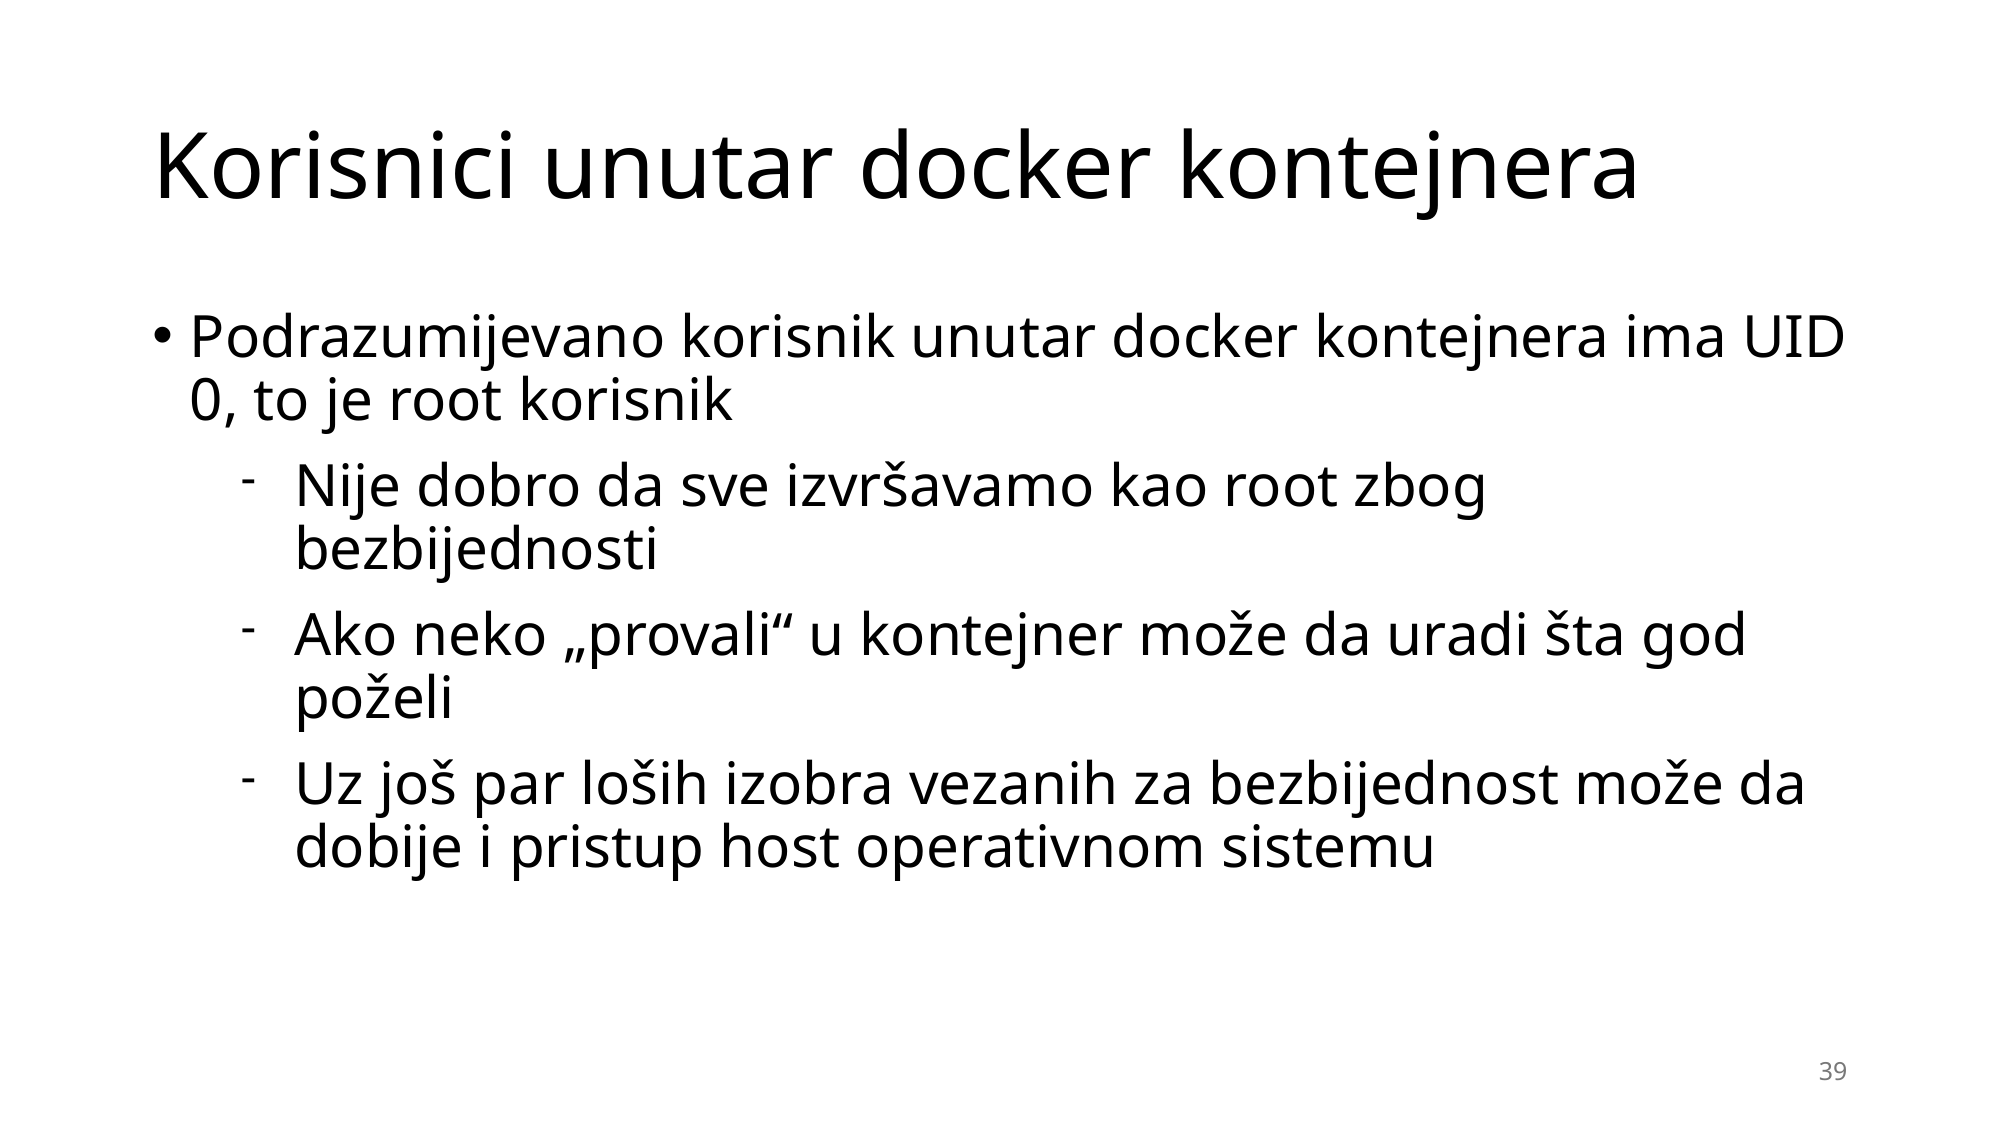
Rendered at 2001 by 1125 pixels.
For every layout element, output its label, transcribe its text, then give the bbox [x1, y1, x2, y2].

slide_number 39 [1412, 1042, 1863, 1103]
list Podrazumijevano korisnik unutar docker kontejnera ima UID 0, to je root korisnik Nije dobro da sve izvršavamo kao root zbog bezbijednosti Ako neko „provali“ u kontejner može da uradi šta god poželi Uz još par loših izobra vezanih za bezbijednost može da dobije i pristup host operativnom sistemu [137, 299, 1863, 1014]
title Korisnici unutar docker kontejnera [137, 59, 1863, 278]
